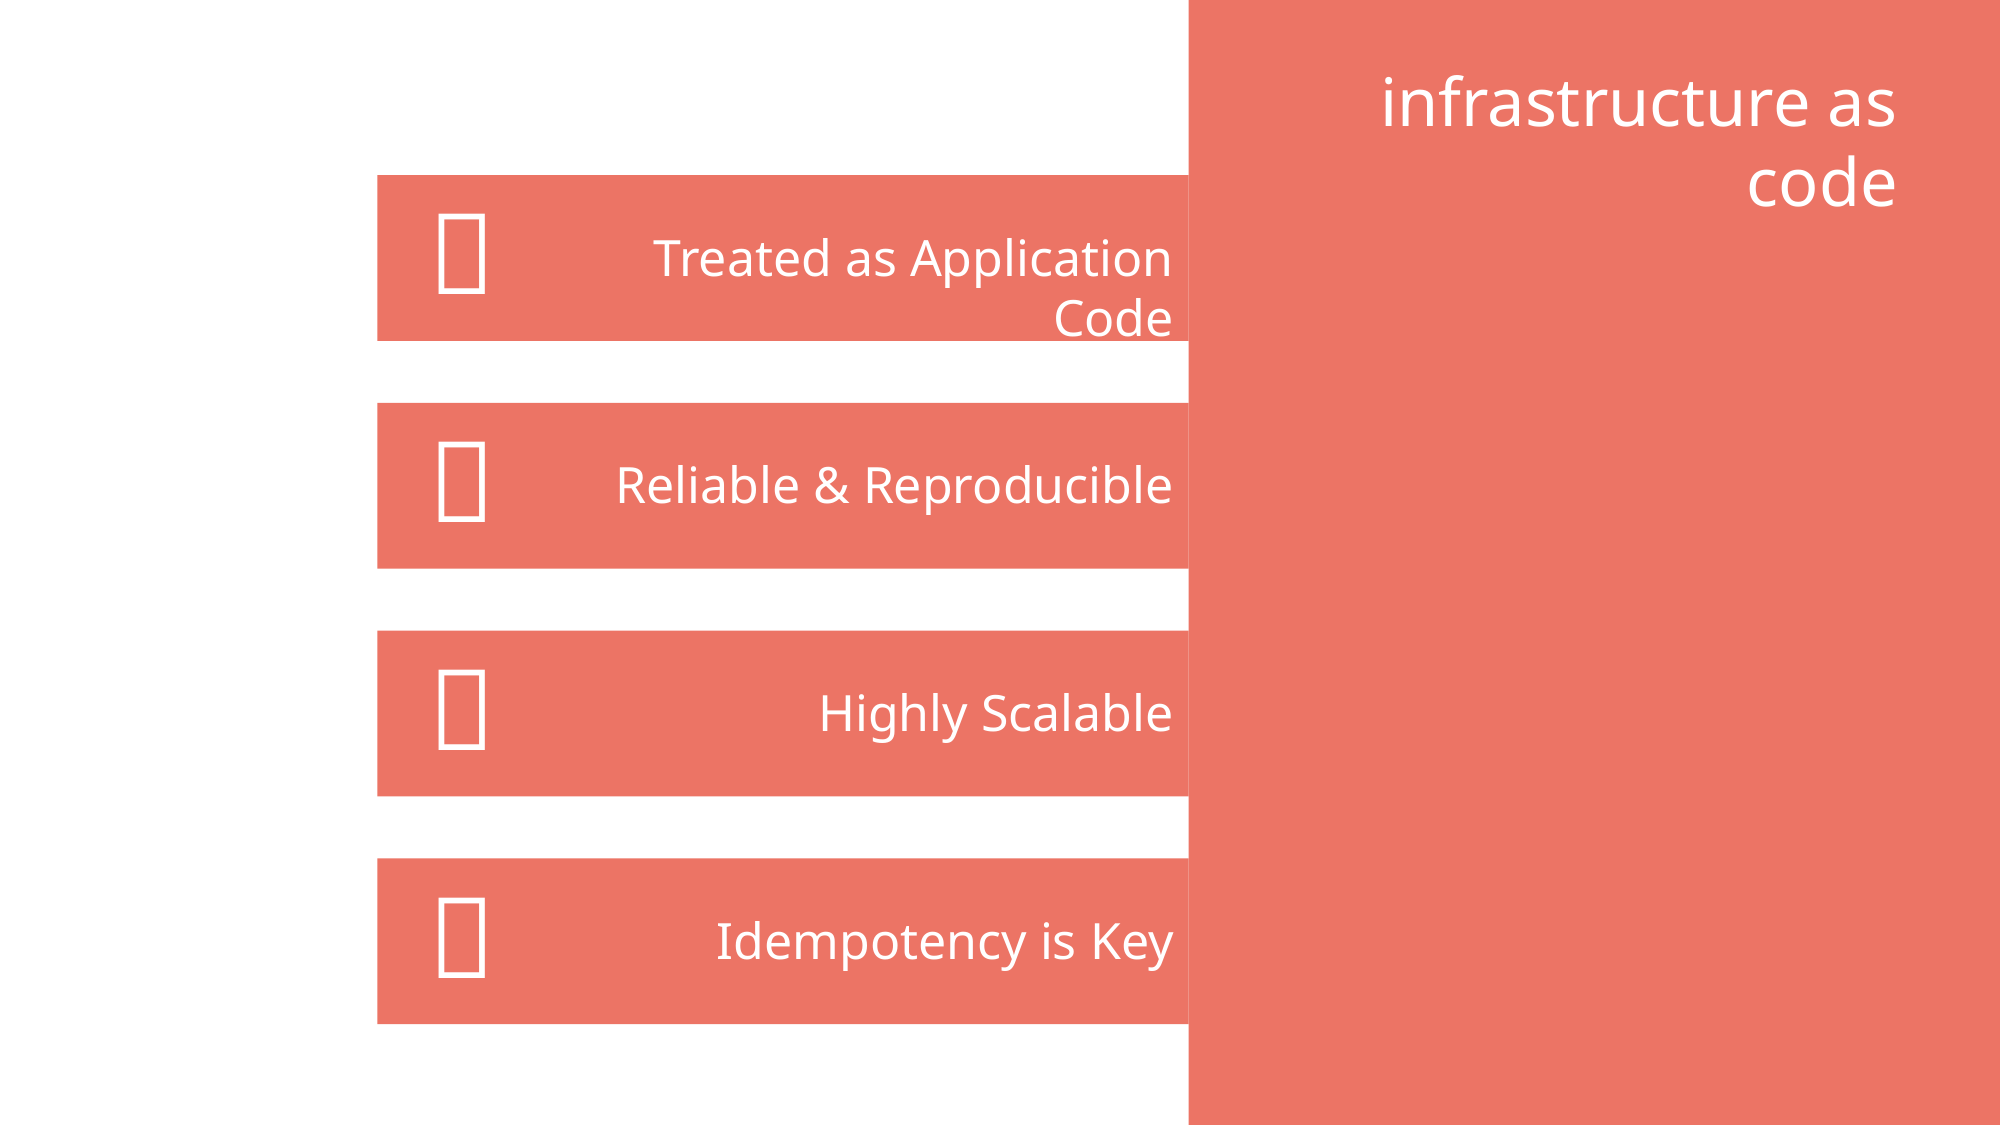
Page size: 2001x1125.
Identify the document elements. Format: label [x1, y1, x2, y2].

text_box [1188, 0, 2000, 1125]
text_box [377, 175, 1188, 341]
text_box [377, 630, 1188, 797]
text_box [377, 402, 1188, 569]
text_box [377, 858, 1188, 1025]
